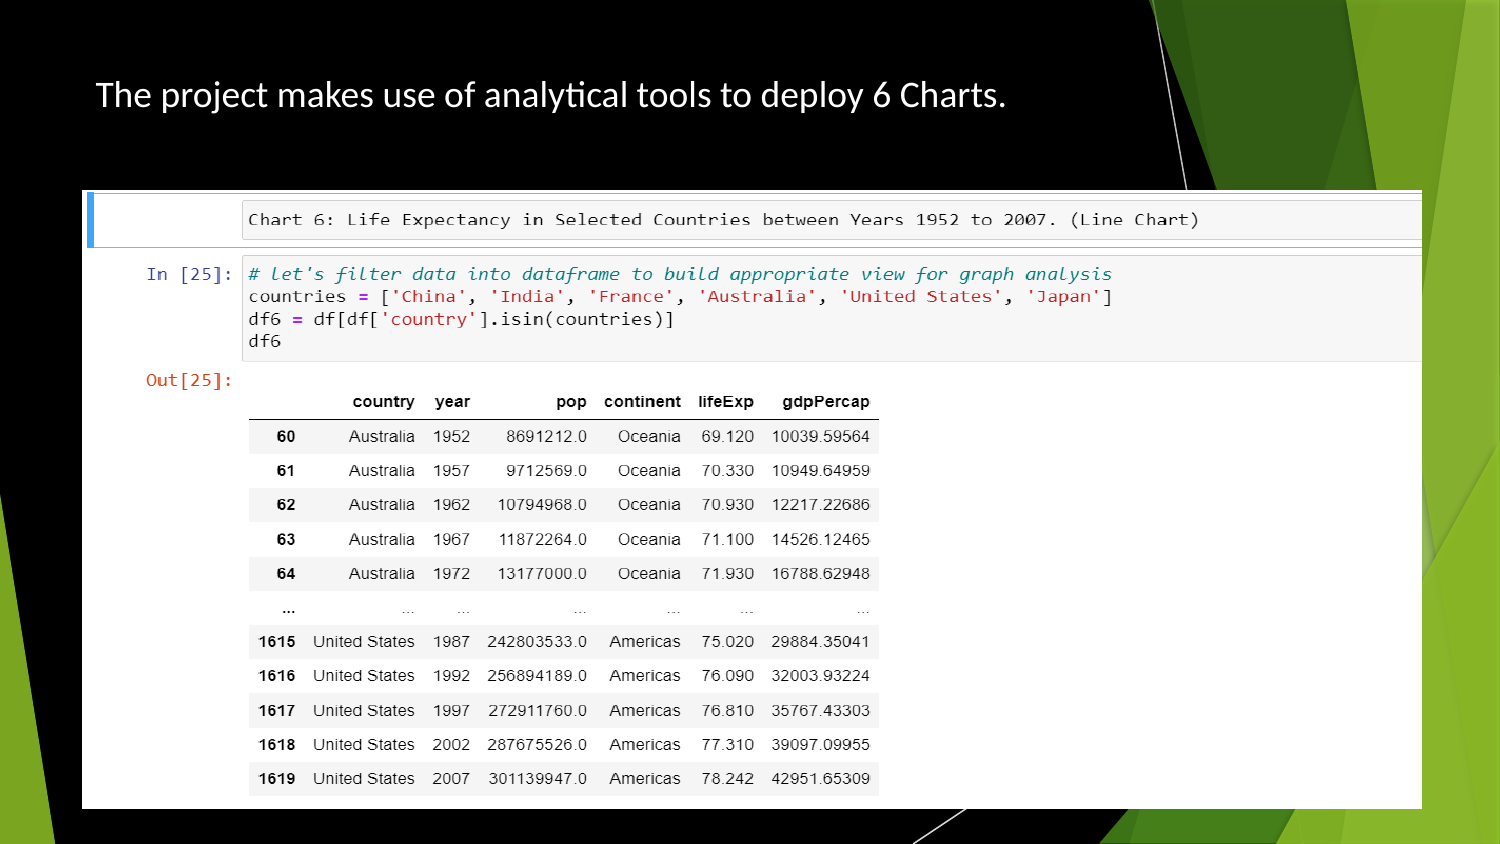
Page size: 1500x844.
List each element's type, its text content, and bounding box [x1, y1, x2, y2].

subtitle The project makes use of analytical tools to deploy 6 Charts. [80, 55, 1420, 129]
picture [82, 189, 1422, 809]
